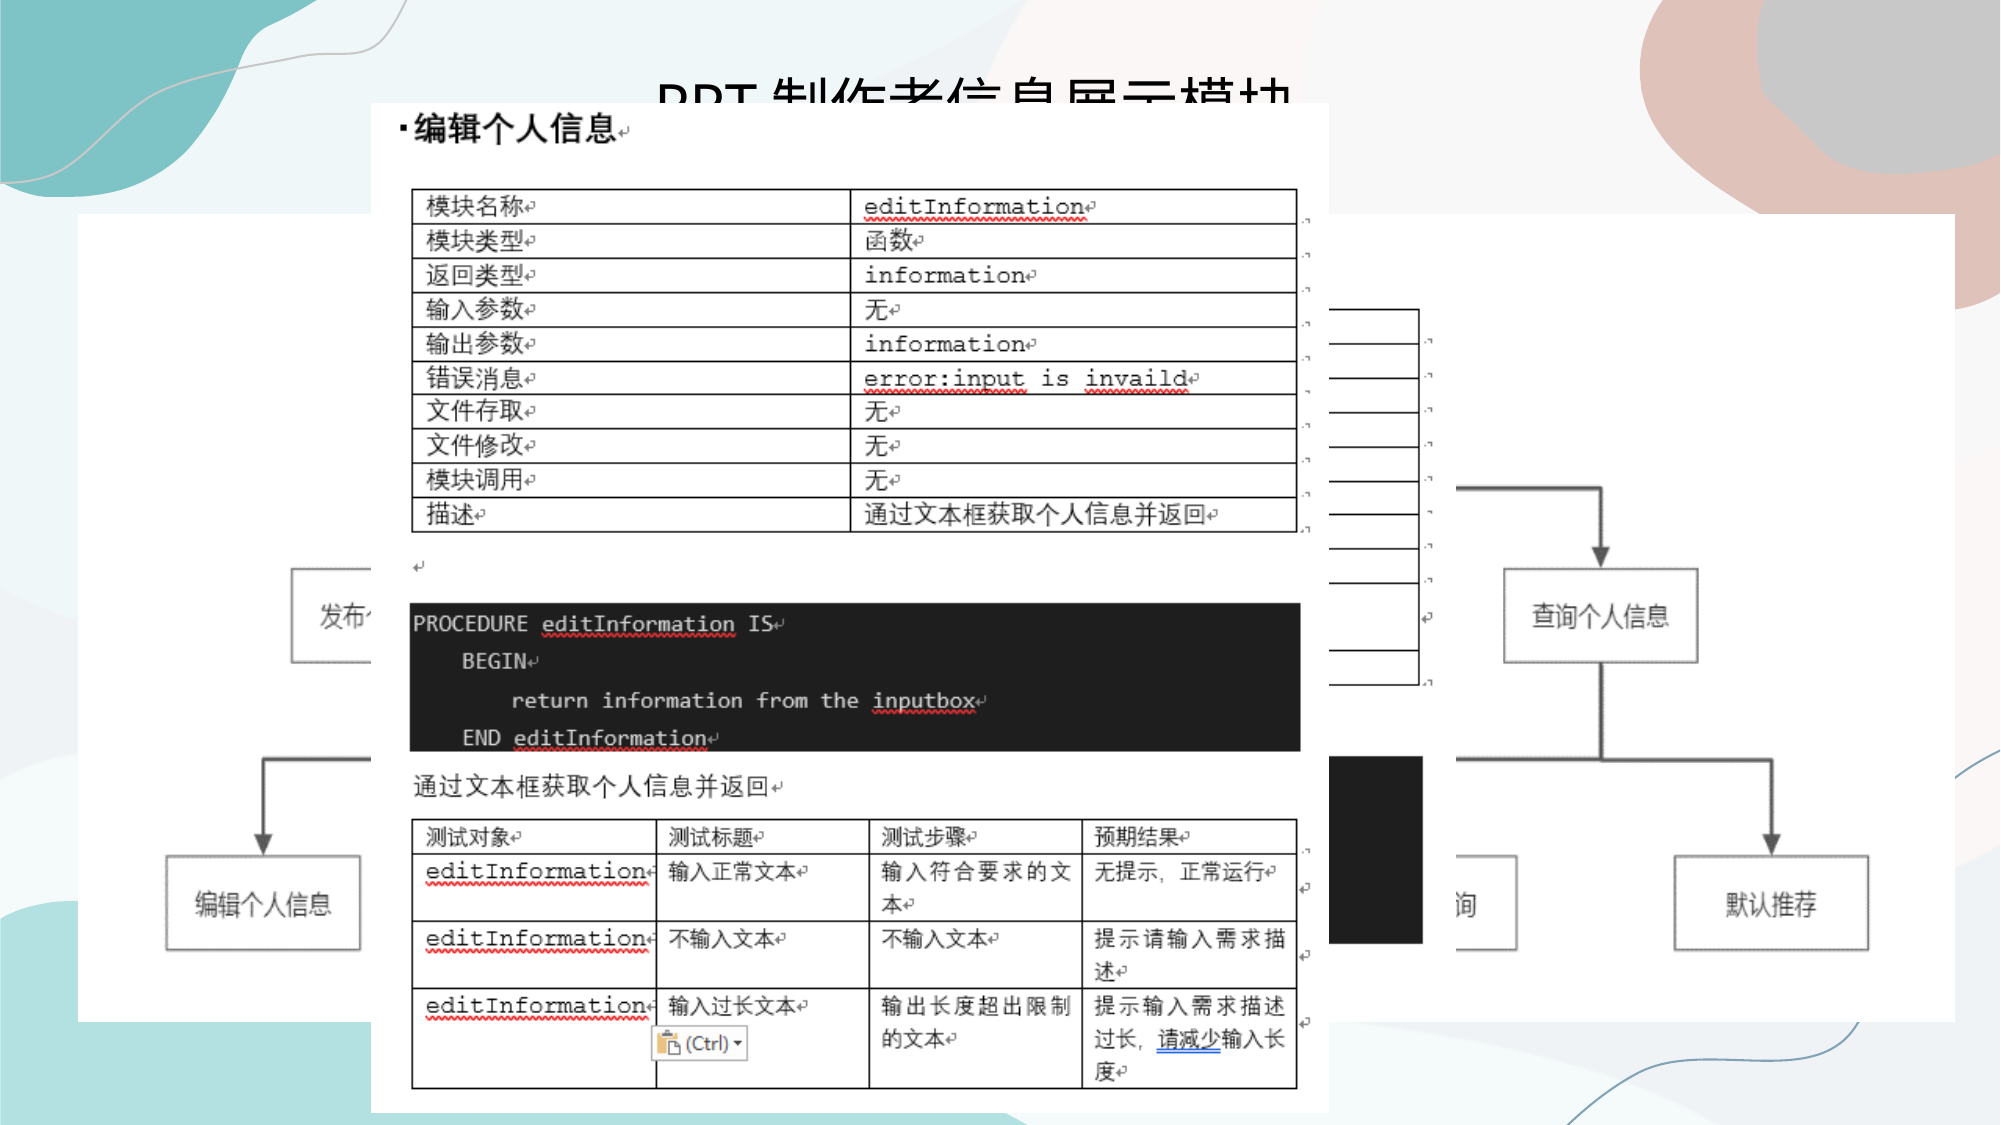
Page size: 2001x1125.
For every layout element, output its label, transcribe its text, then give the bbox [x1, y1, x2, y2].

text_box PPT制作者信息展示模块 [639, 60, 1361, 146]
picture [78, 103, 1955, 1113]
